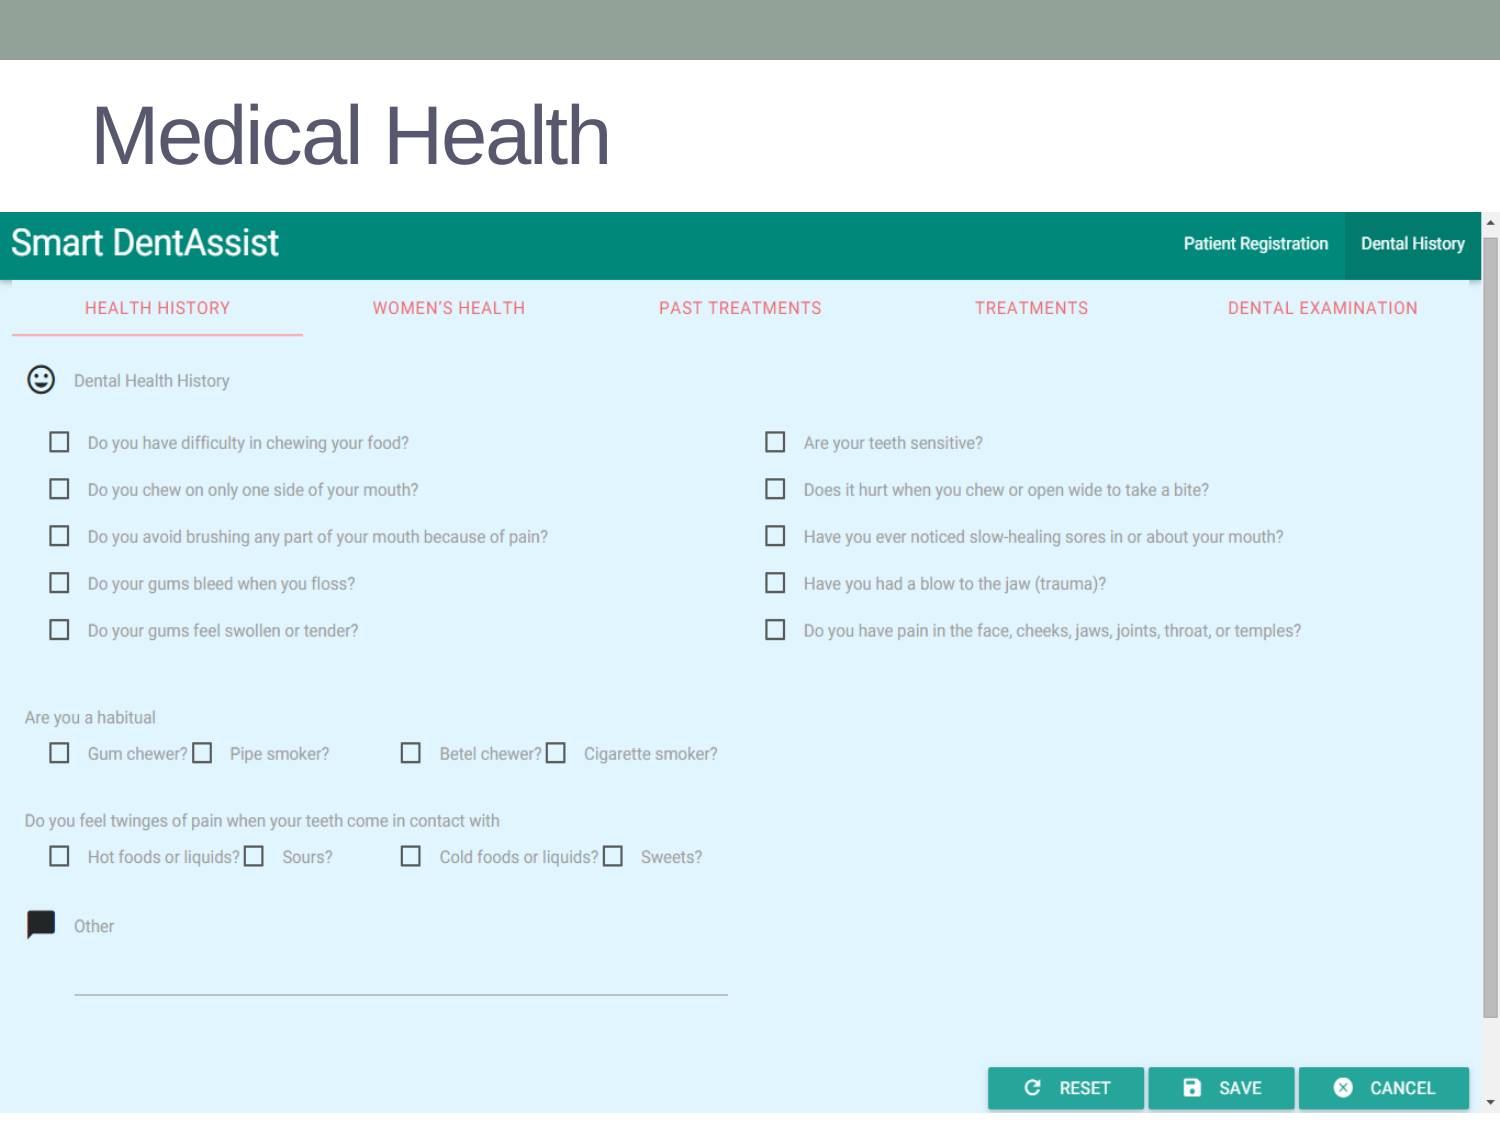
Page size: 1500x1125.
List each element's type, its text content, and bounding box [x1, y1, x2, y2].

title Medical Health [75, 50, 1425, 210]
picture [0, 212, 1500, 1113]
